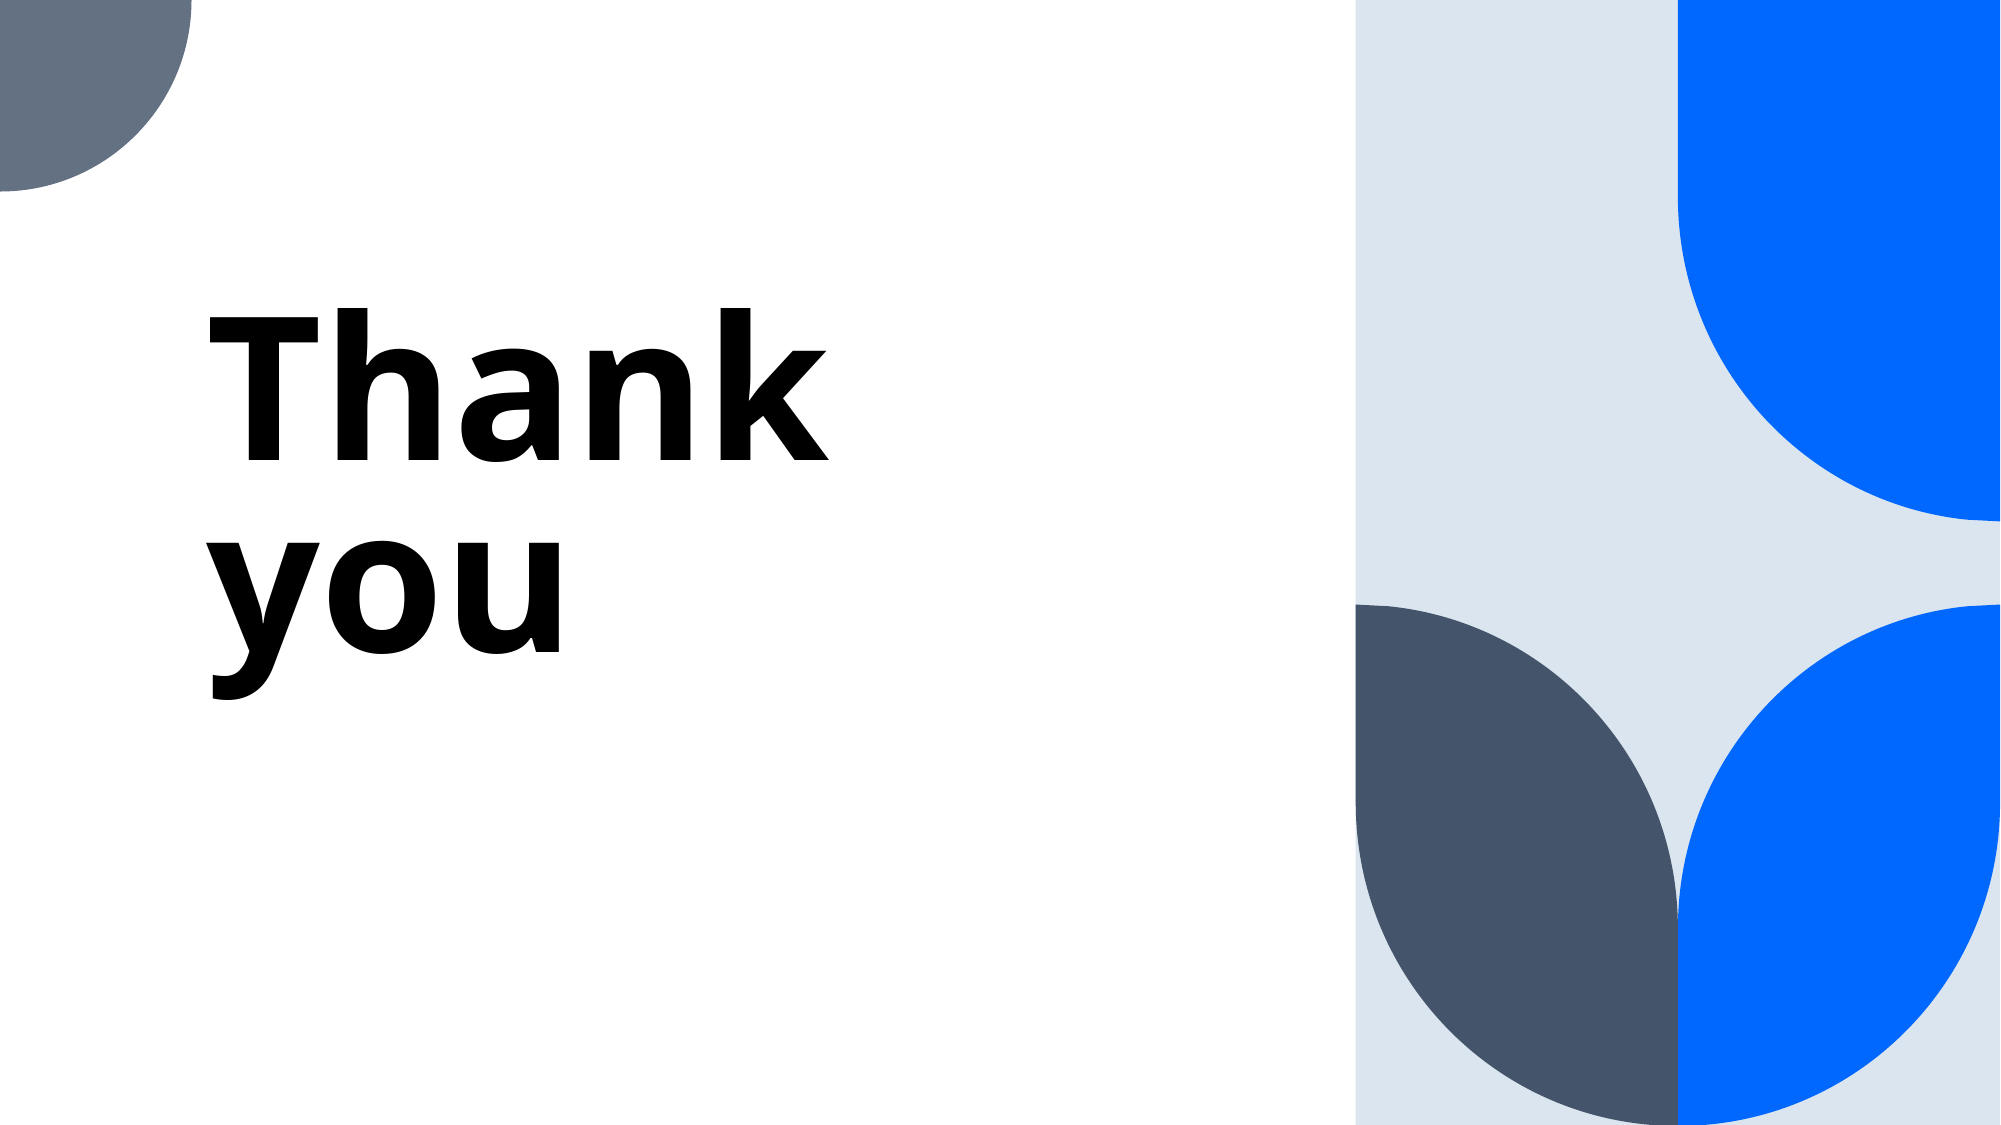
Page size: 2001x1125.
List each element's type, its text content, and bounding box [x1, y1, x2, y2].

title Thank you [191, 41, 1202, 699]
